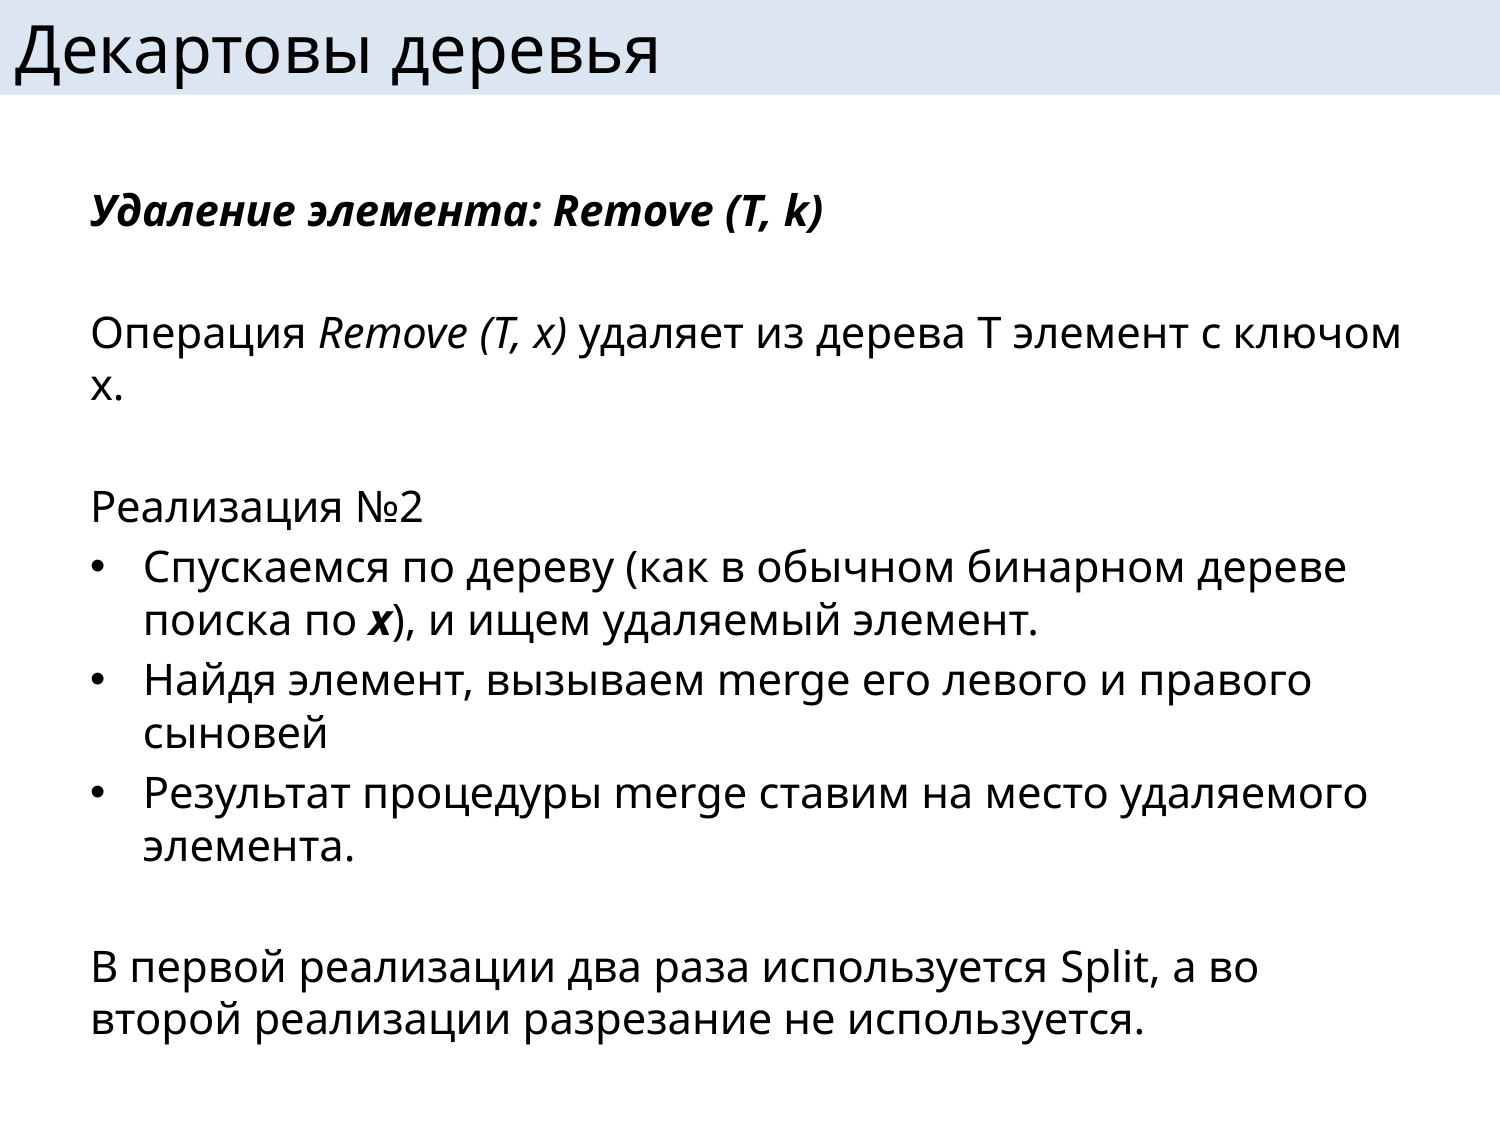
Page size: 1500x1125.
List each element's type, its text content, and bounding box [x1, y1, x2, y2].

title Декартовы деревья [0, 0, 1500, 95]
list Удаление элемента: Remove (T, k) Операция Remove (T, x) удаляет из дерева T элемент с ключом x. Реализация №2 Спускаемся по дереву (как в обычном бинарном дереве поиска по x), и ищем удаляемый элемент. Найдя элемент, вызываем merge его левого и правого сыновей Результат процедуры merge ставим на место удаляемого элемента. В первой реализации два раза используется Split, а во второй реализации разрезание не используется. [75, 175, 1425, 1057]
